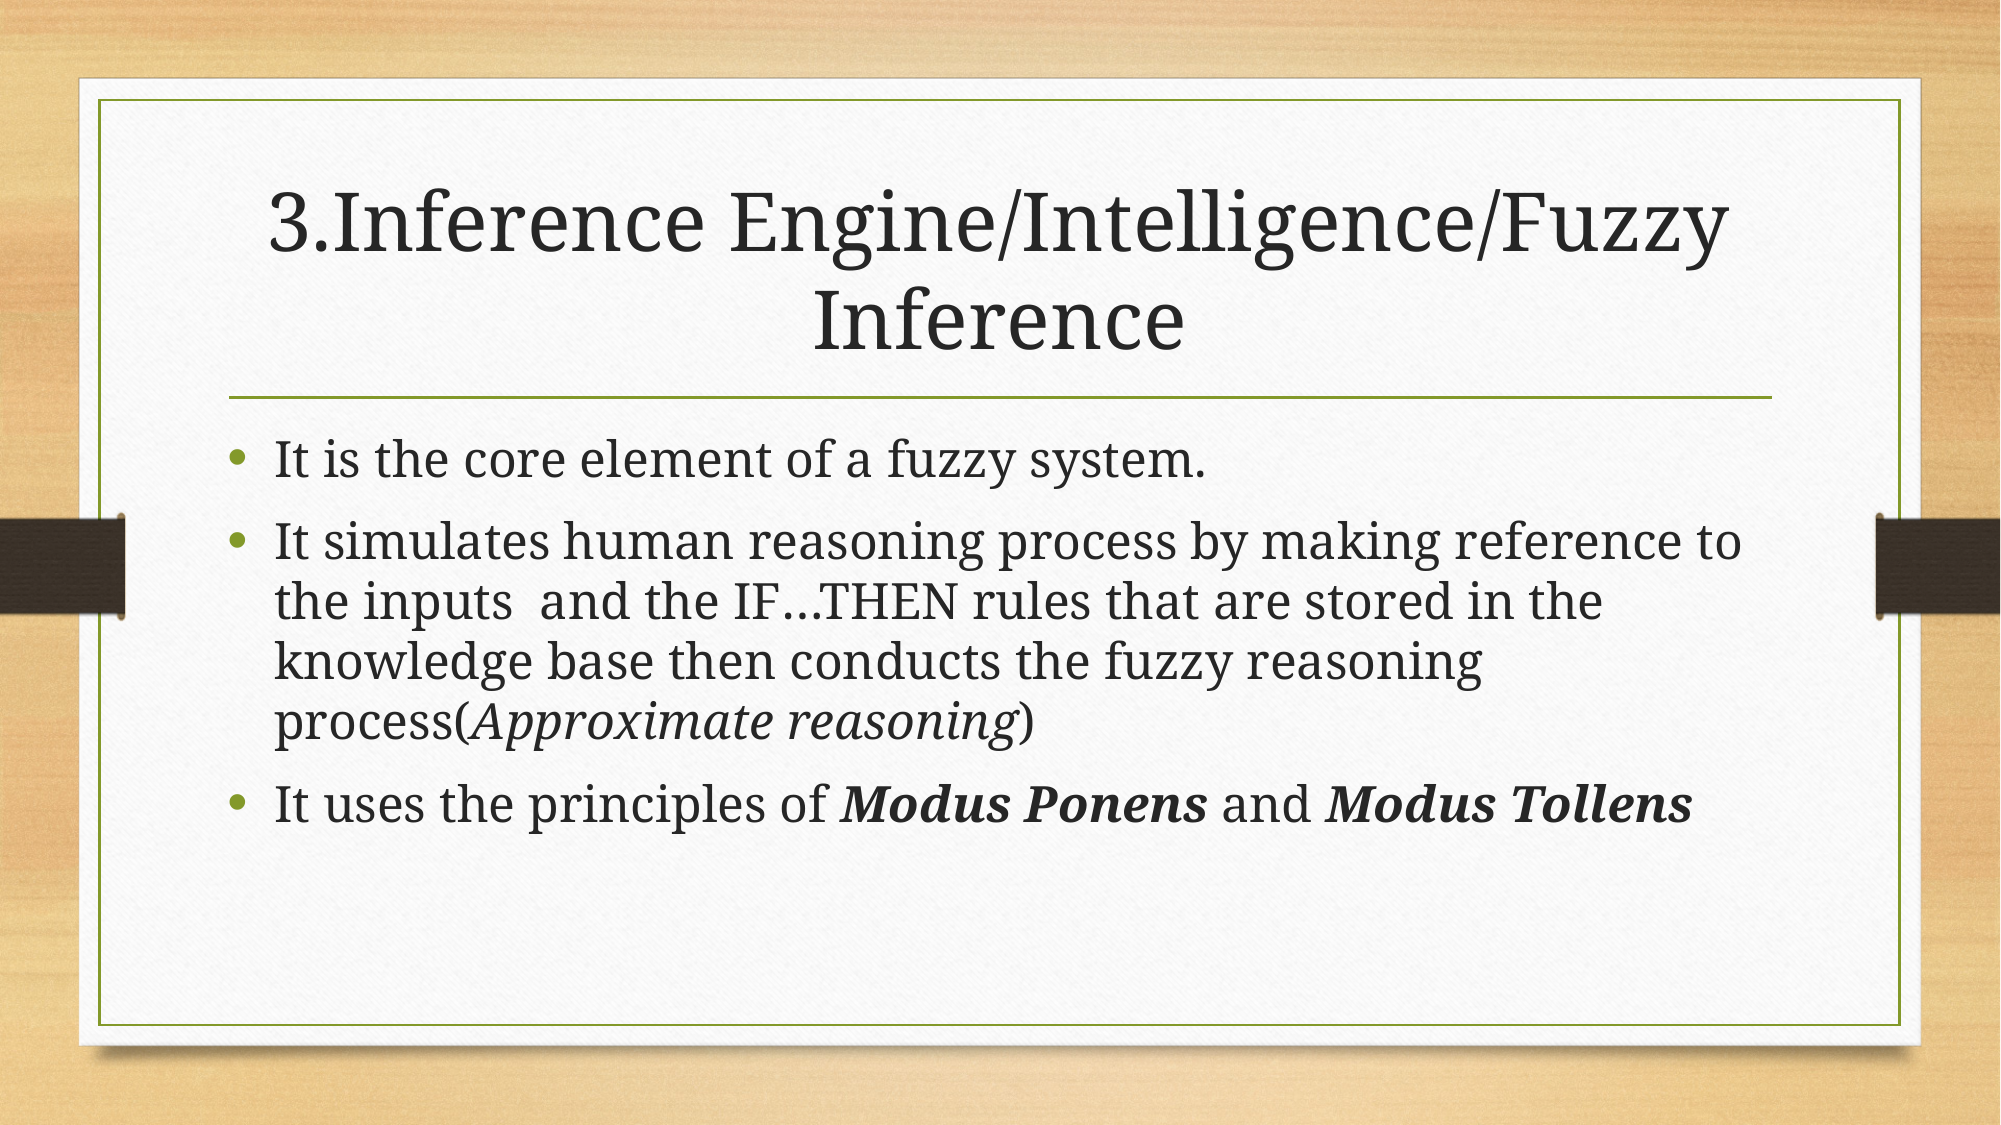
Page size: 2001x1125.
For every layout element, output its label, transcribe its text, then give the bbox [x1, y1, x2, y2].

list It is the core element of a fuzzy system. It simulates human reasoning process by making reference to the inputs and the IF…THEN rules that are stored in the knowledge base then conducts the fuzzy reasoning process(Approximate reasoning) It uses the principles of Modus Ponens and Modus Tollens [212, 419, 1788, 964]
title 3.Inference Engine/Intelligence/Fuzzy Inference [212, 161, 1788, 375]
picture [0, 0, 2001, 1125]
